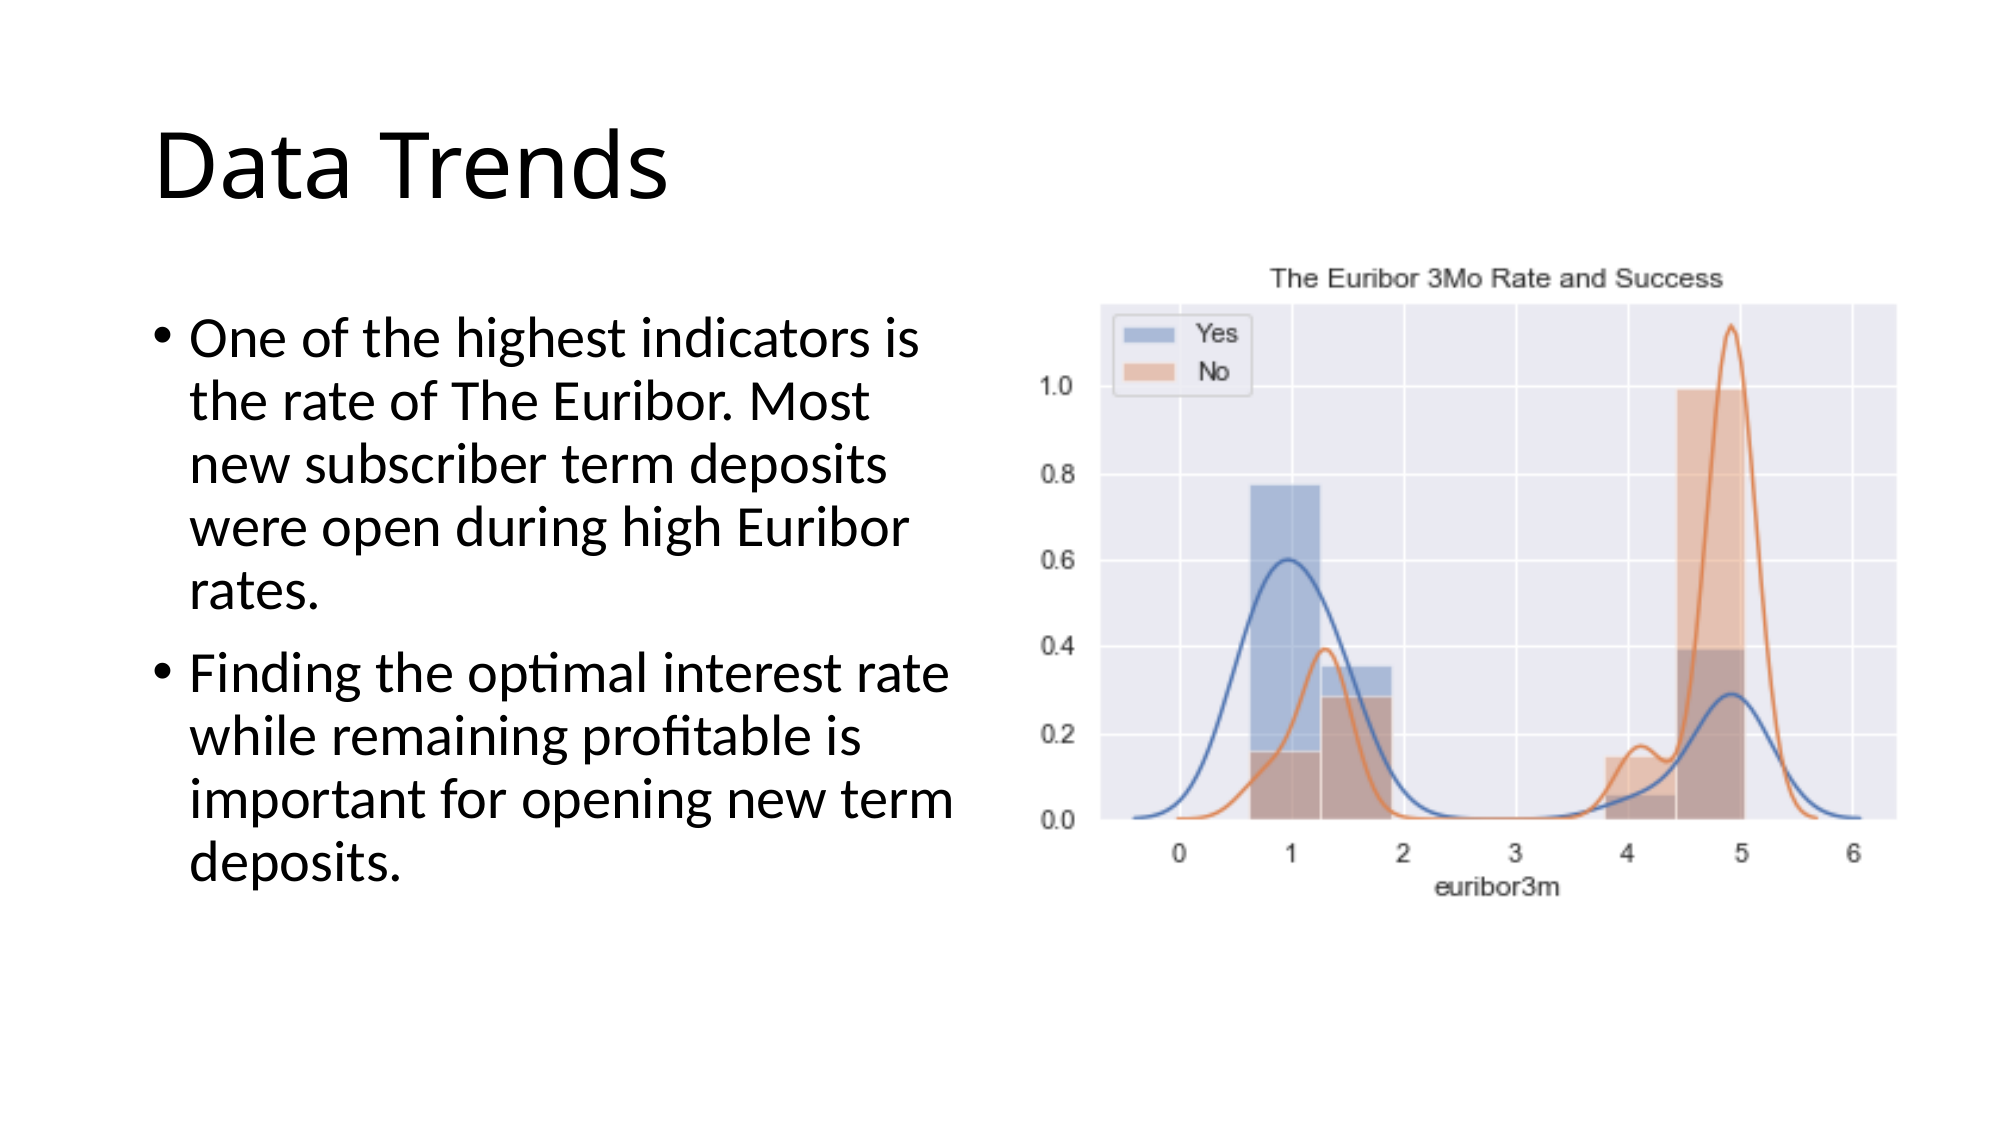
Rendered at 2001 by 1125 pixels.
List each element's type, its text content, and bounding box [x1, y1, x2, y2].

title Data Trends [137, 59, 1863, 278]
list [970, 219, 2000, 906]
list One of the highest indicators is the rate of The Euribor. Most new subscriber term deposits were open during high Euribor rates. Finding the optimal interest rate while remaining profitable is important for opening new term deposits. [137, 299, 988, 1014]
